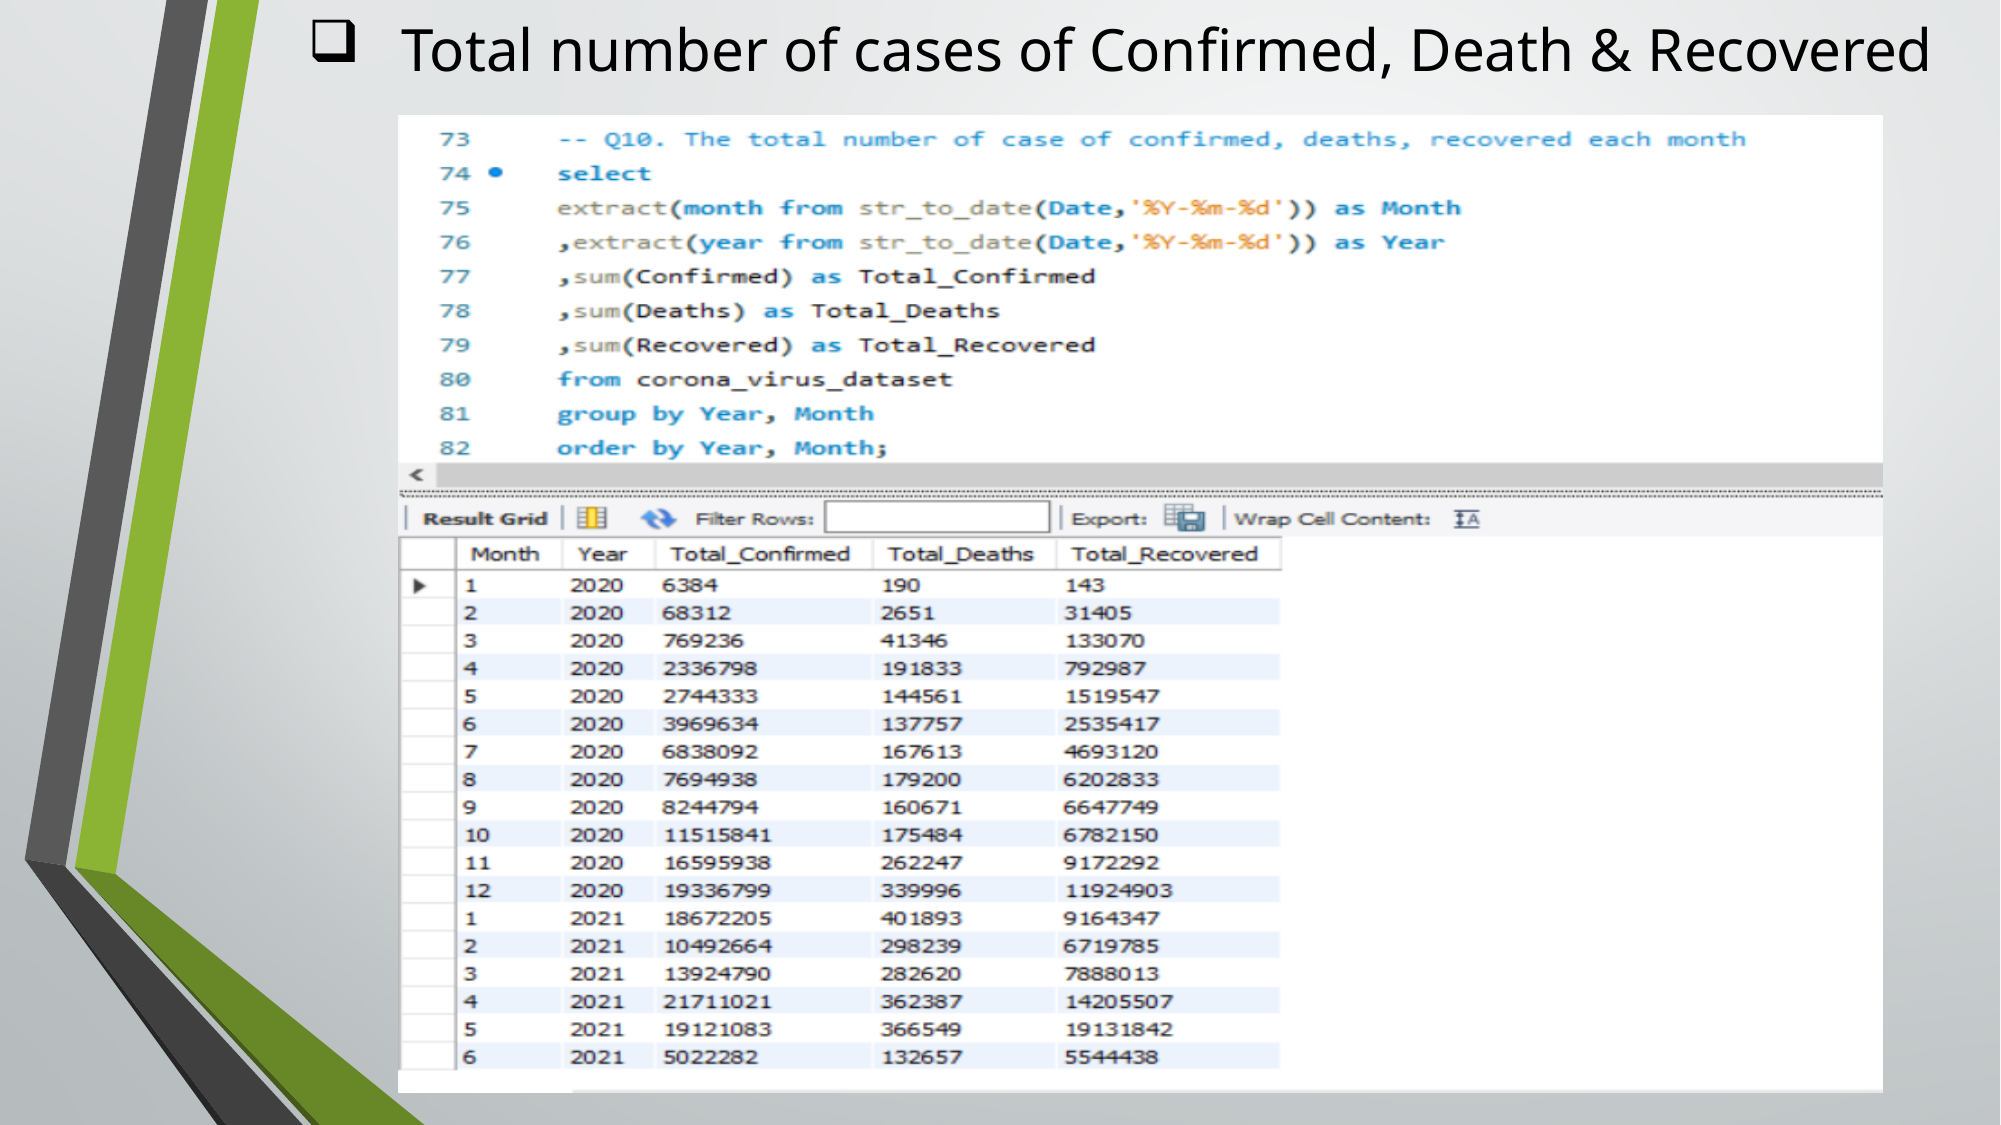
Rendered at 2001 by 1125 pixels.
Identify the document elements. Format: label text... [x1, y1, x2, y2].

title Total number of cases of Confirmed, Death & Recovered [252, 0, 1989, 97]
picture [398, 115, 1883, 1094]
